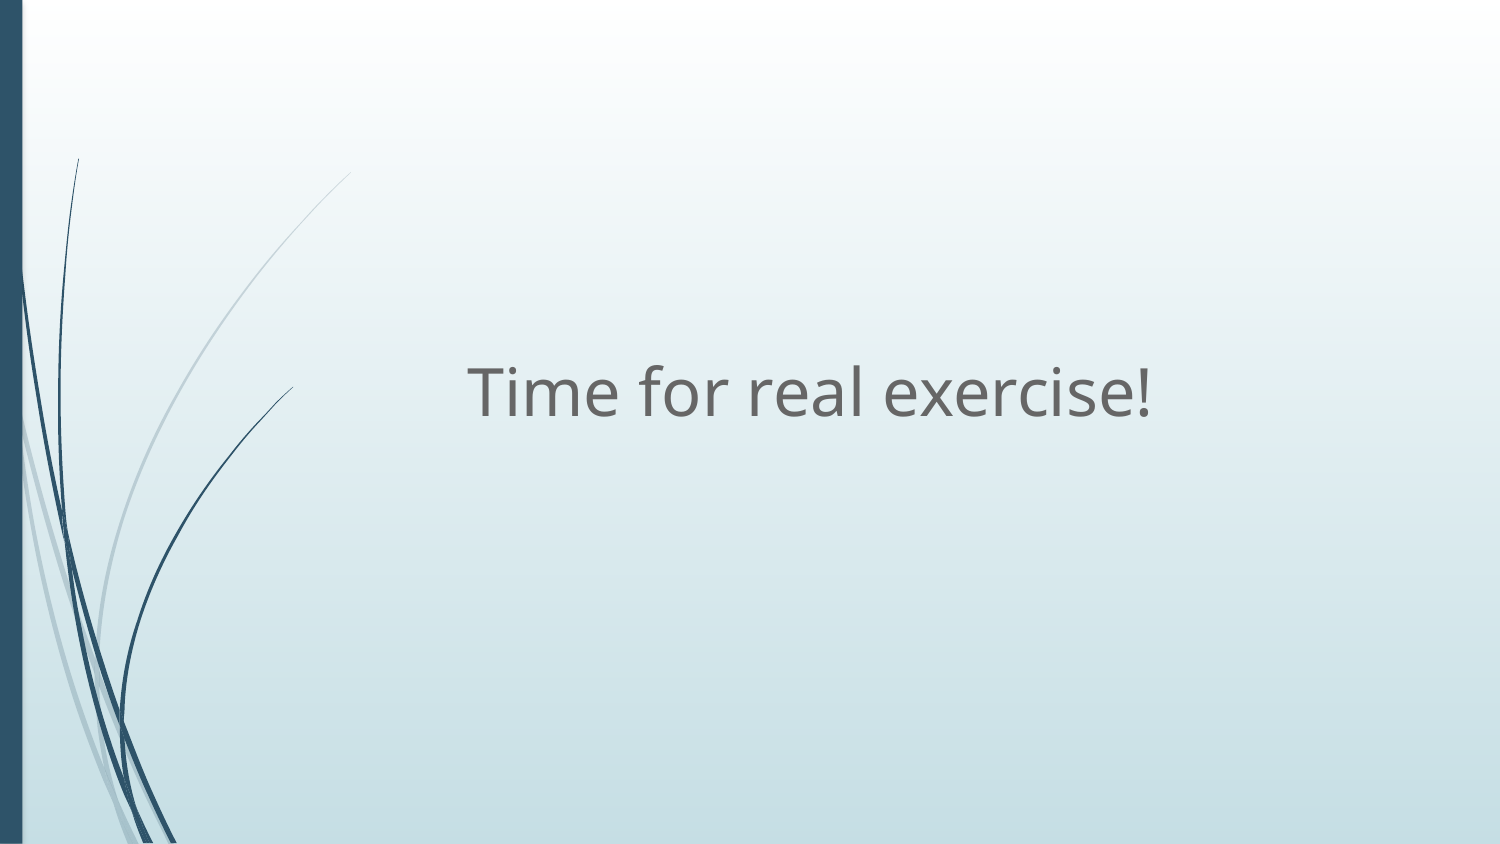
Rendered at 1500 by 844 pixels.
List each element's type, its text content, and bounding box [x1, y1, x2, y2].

list Time for real exercise! [165, 334, 1440, 705]
